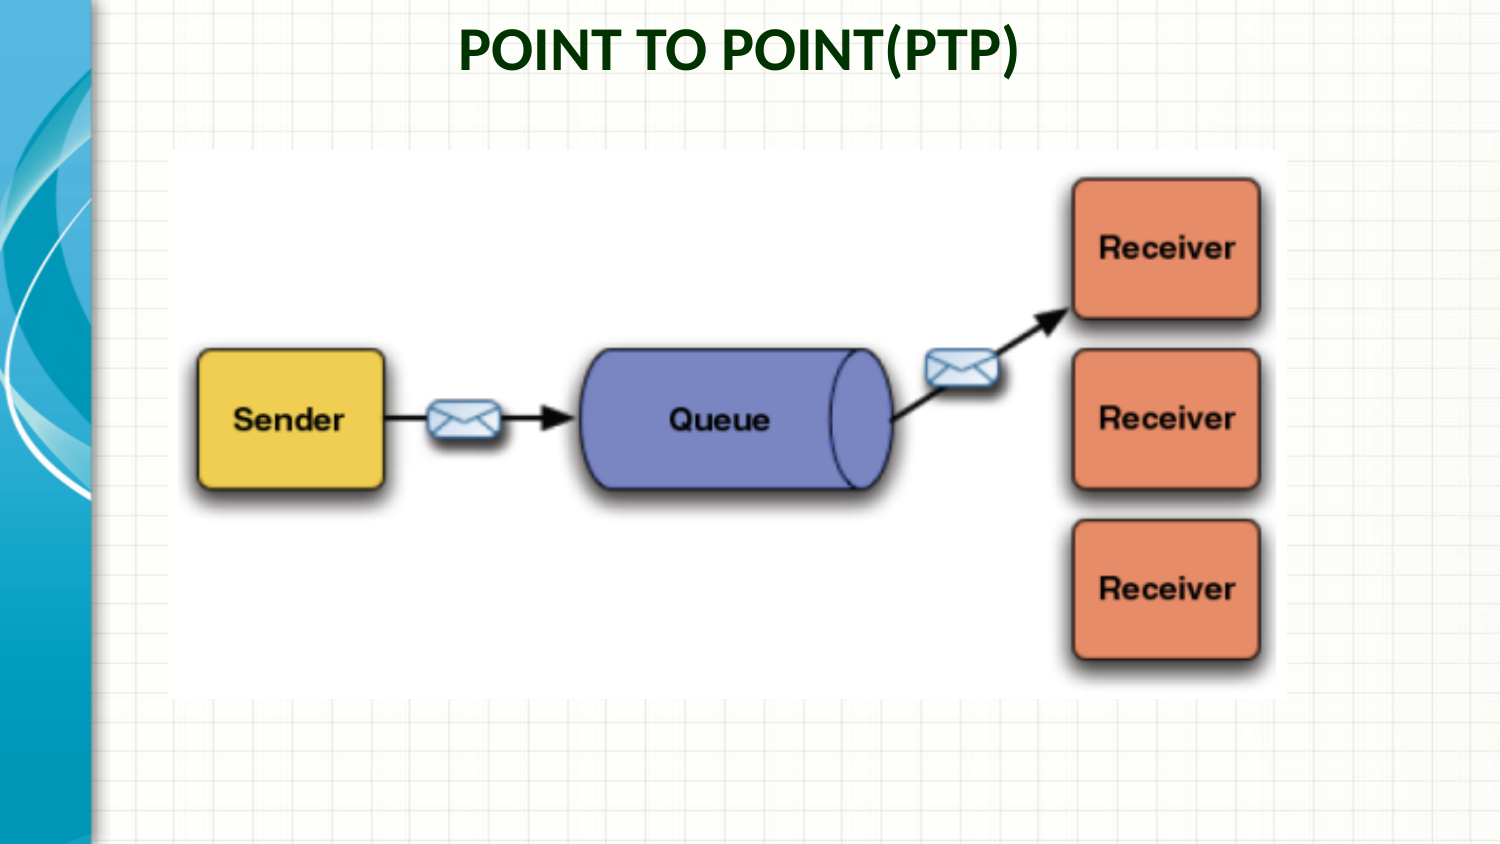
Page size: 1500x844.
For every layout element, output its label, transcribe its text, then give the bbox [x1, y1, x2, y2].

text_box Point to Point(PTP) [0, 0, 1499, 92]
picture [0, 0, 1500, 844]
